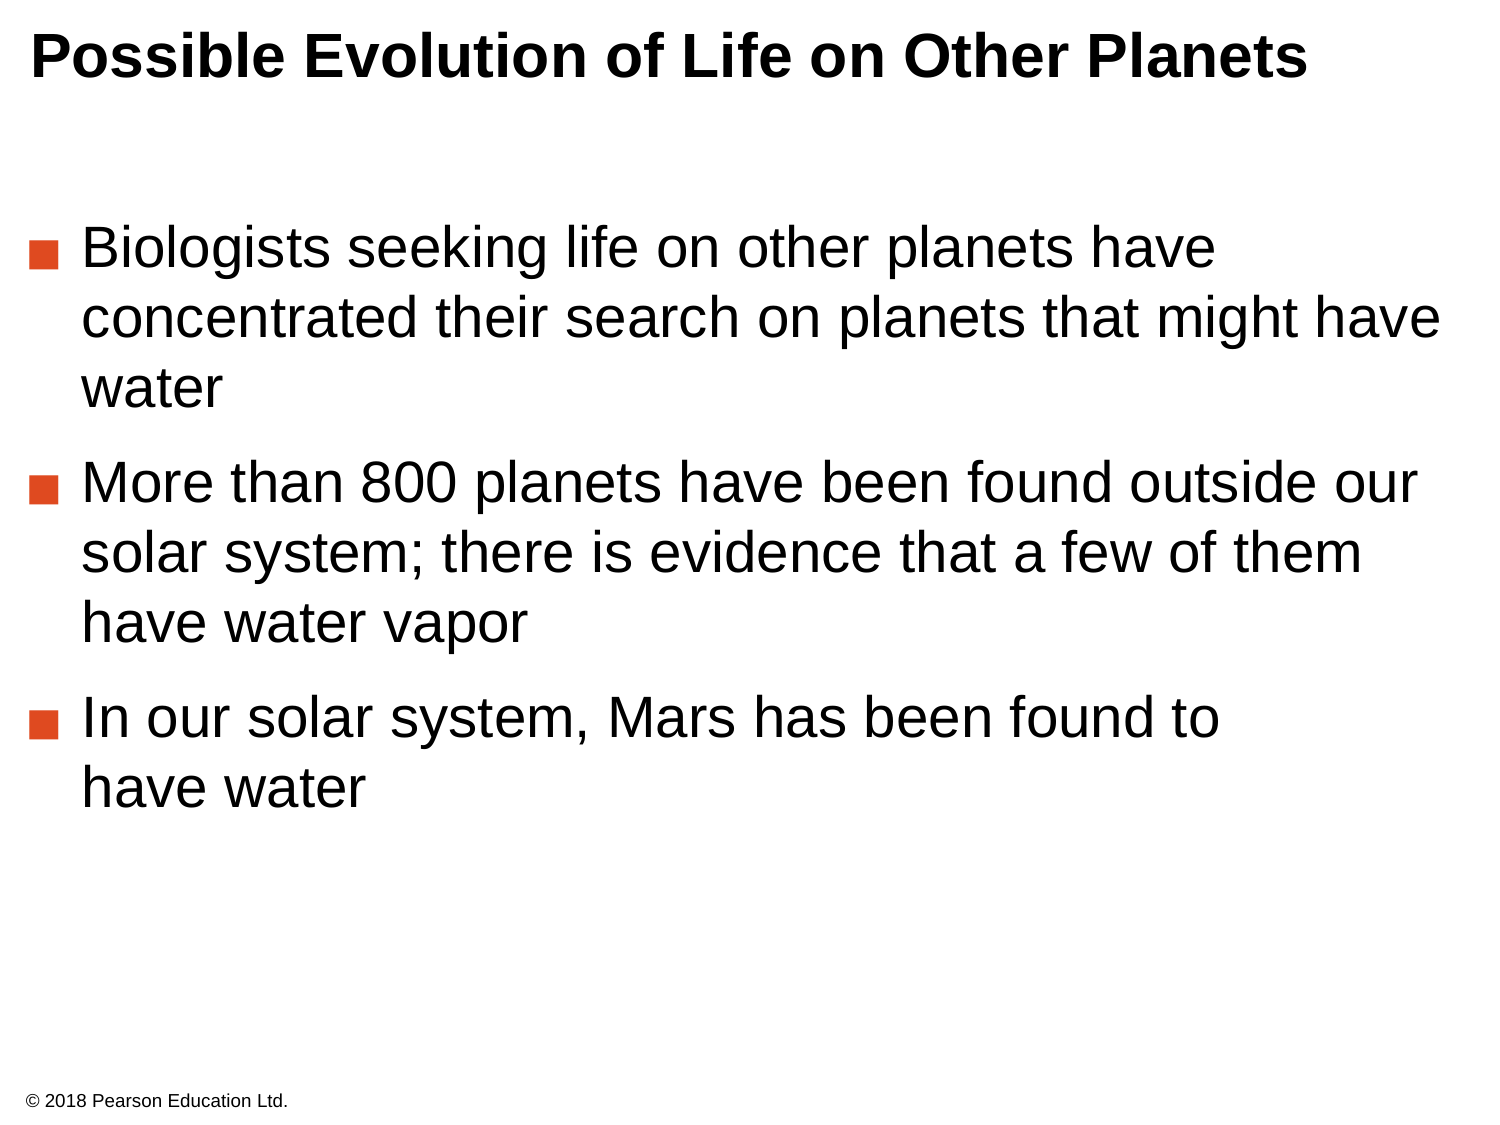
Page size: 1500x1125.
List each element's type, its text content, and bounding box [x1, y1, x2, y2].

footer © 2018 Pearson Education Ltd. [10, 1080, 518, 1119]
list Biologists seeking life on other planets have concentrated their search on planets that might have water More than 800 planets have been found outside our solar system; there is evidence that a few of them have water vapor In our solar system, Mars has been found to have water [24, 208, 1475, 1065]
title Possible Evolution of Life on Other Planets [0, 0, 1500, 106]
